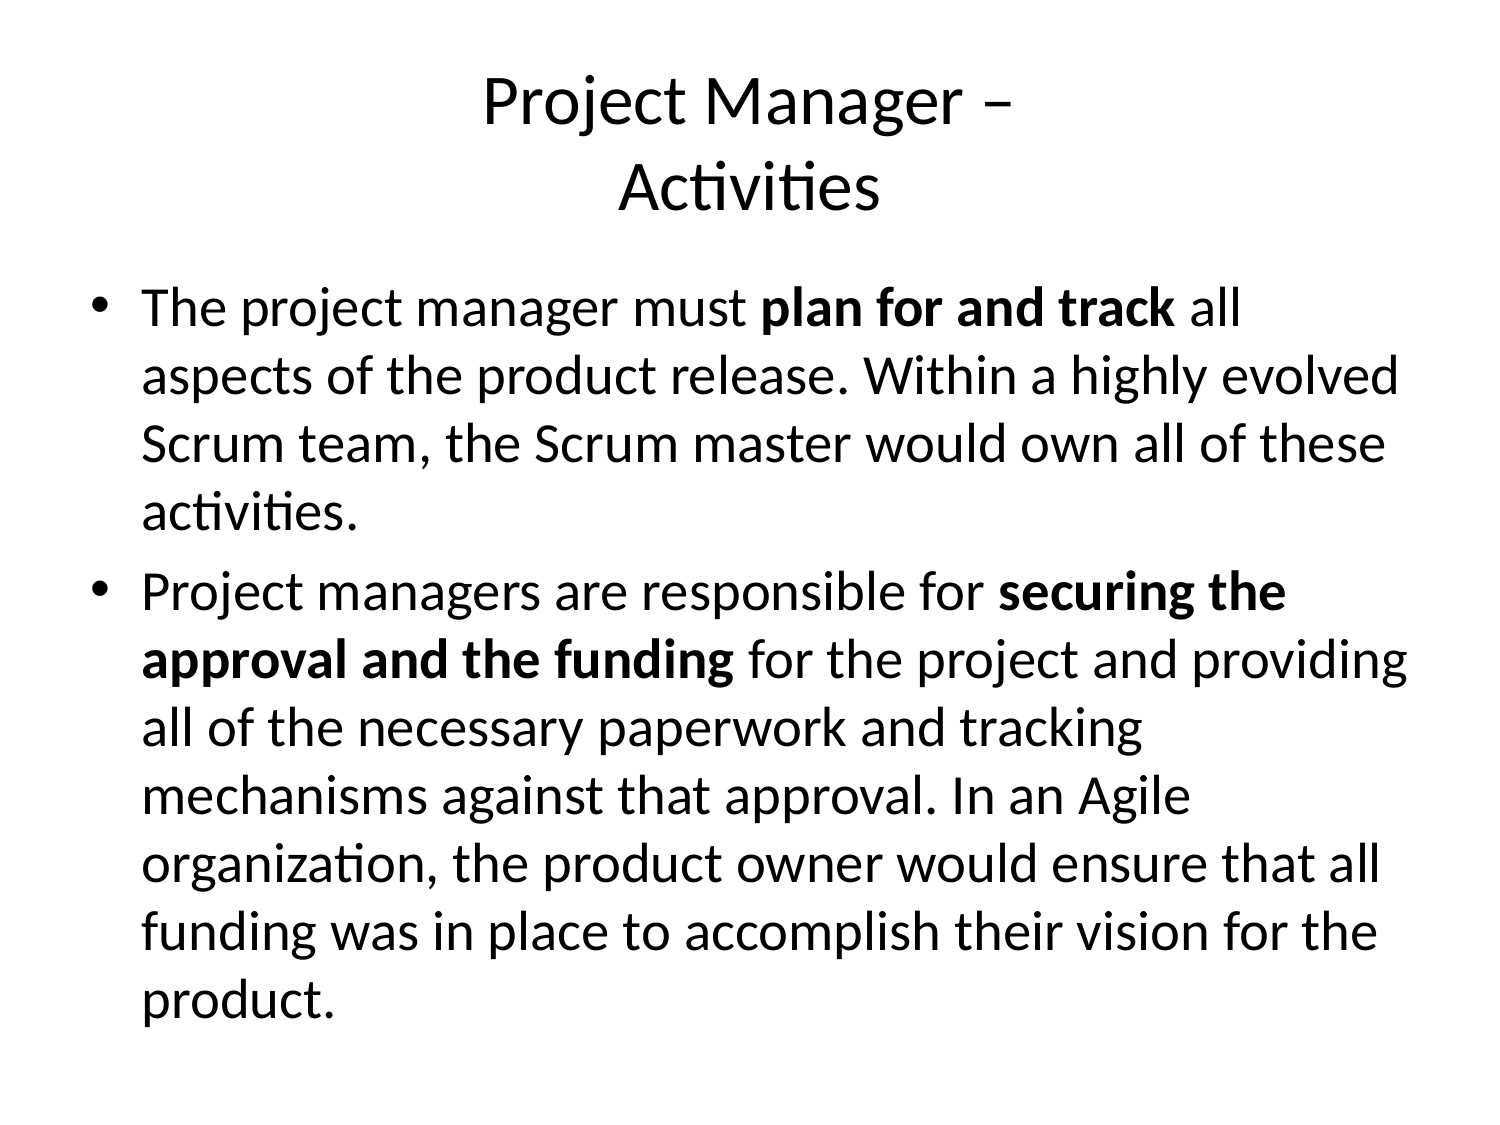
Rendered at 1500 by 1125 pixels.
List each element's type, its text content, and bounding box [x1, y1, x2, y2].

list The project manager must plan for and track all aspects of the product release. Within a highly evolved Scrum team, the Scrum master would own all of these activities. Project managers are responsible for securing the approval and the funding for the project and providing all of the necessary paperwork and tracking mechanisms against that approval. In an Agile organization, the product owner would ensure that all funding was in place to accomplish their vision for the product. [75, 262, 1425, 1050]
title Project Manager – Activities [75, 45, 1425, 233]
